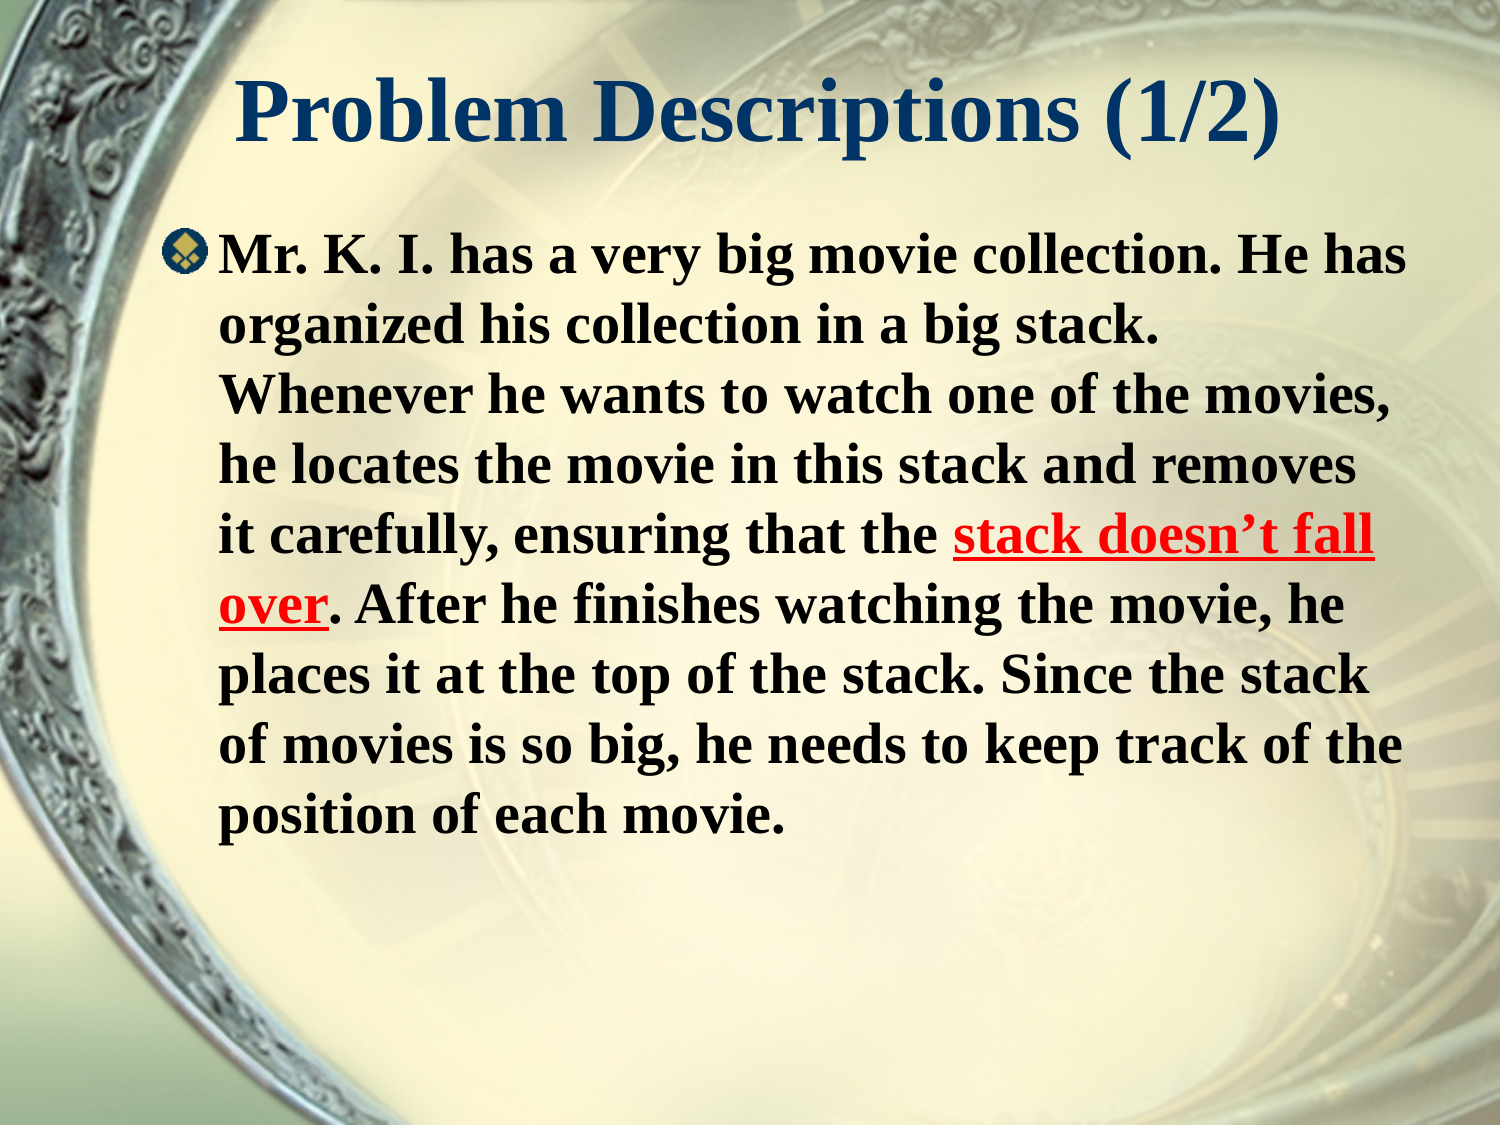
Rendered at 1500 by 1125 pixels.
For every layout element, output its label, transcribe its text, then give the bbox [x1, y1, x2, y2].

list Mr. K. I. has a very big movie collection. He has organized his collection in a big stack. Whenever he wants to watch one of the movies, he locates the movie in this stack and removes it carefully, ensuring that the stack doesn’t fall over. After he finishes watching the movie, he places it at the top of the stack. Since the stack of movies is so big, he needs to keep track of the position of each movie. [147, 208, 1424, 953]
title Problem Descriptions (1/2) [159, 54, 1360, 192]
picture [0, 0, 1500, 1125]
